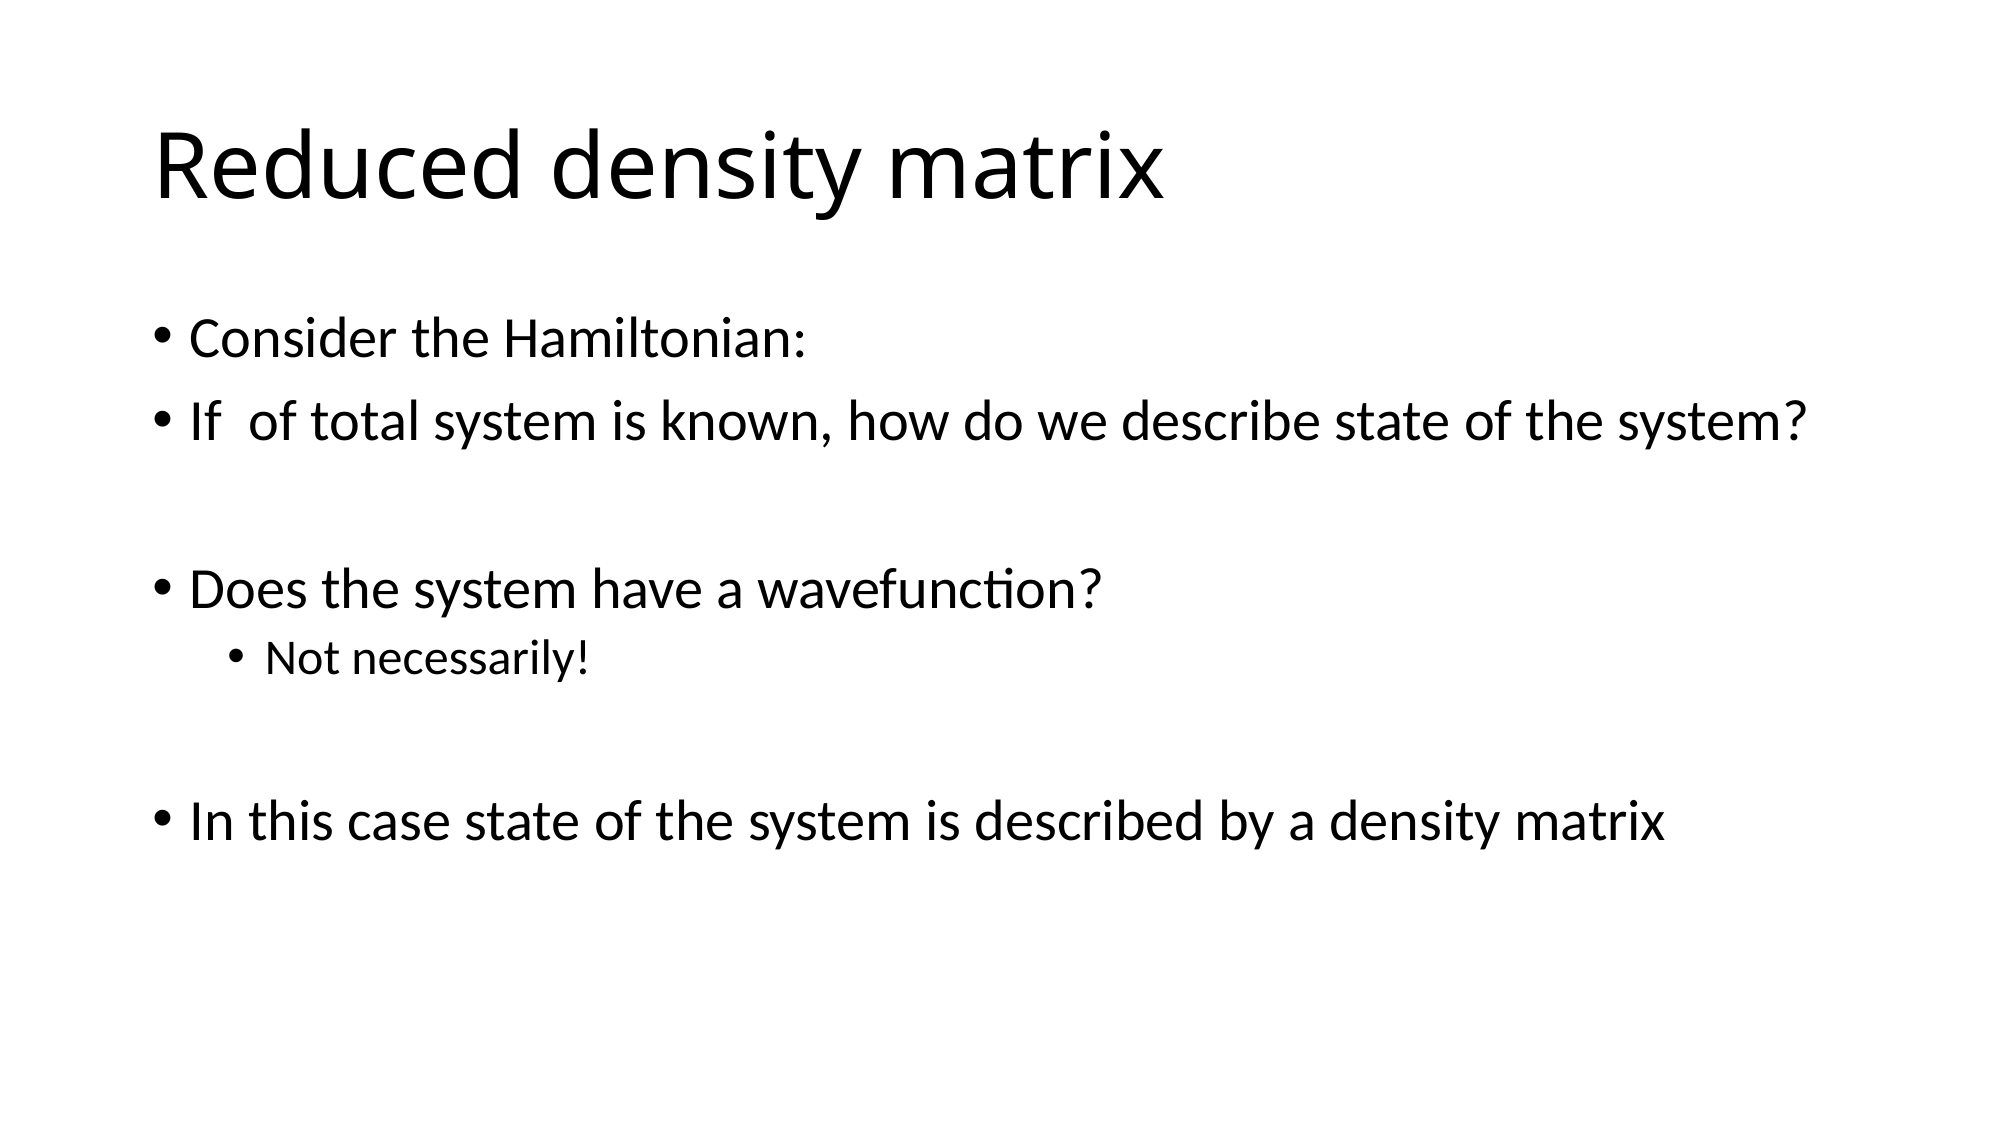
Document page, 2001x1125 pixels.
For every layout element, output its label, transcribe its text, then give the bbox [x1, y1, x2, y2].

title Reduced density matrix [137, 59, 1863, 278]
